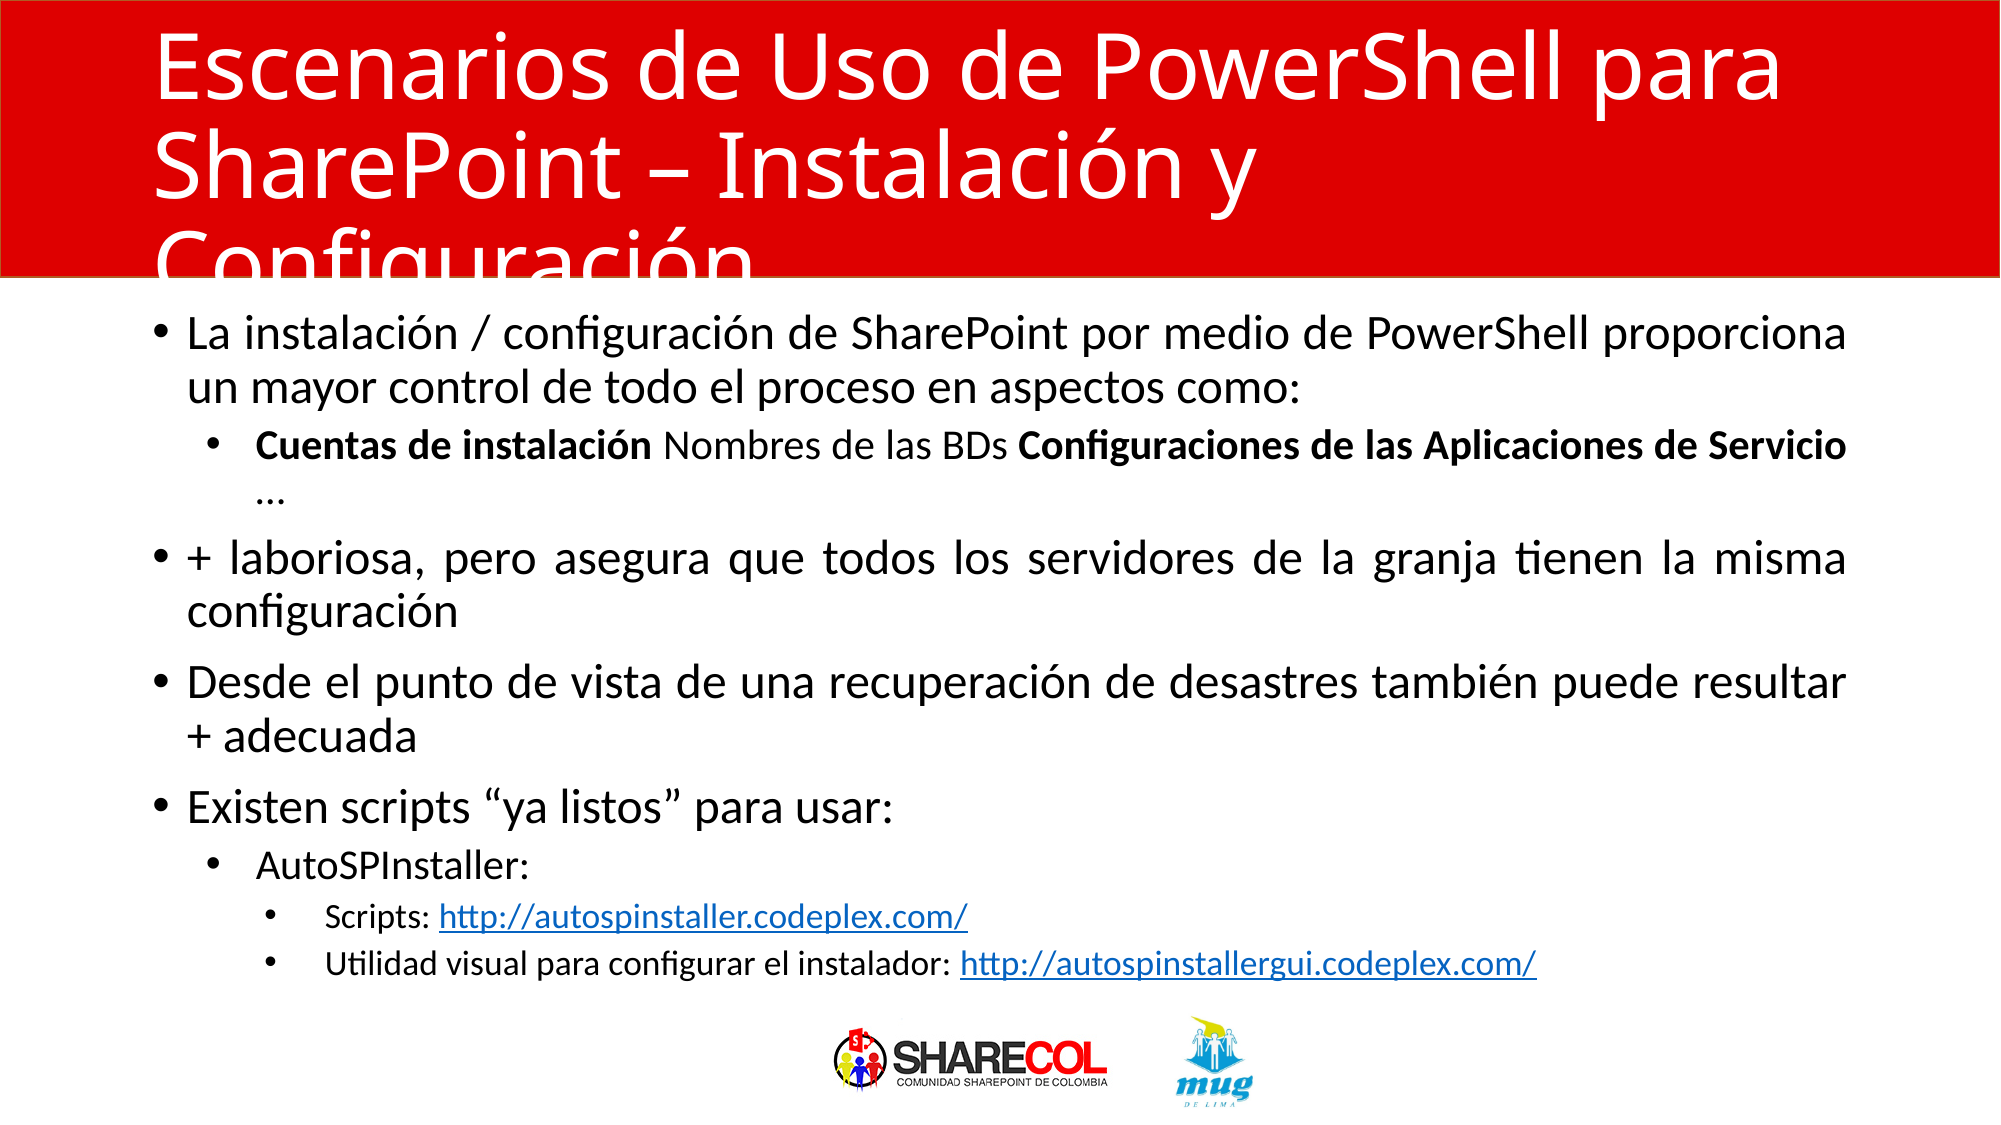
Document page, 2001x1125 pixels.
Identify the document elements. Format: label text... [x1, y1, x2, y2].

picture [825, 1018, 1116, 1107]
title Escenarios de Uso de PowerShell para SharePoint – Instalación y Configuración [137, 59, 1863, 278]
list La instalación / configuración de SharePoint por medio de PowerShell proporciona un mayor control de todo el proceso en aspectos como: Cuentas de instalación Nombres de las BDs Configuraciones de las Aplicaciones de Servicio … + laboriosa, pero asegura que todos los servidores de la granja tienen la misma configuración Desde el punto de vista de una recuperación de desastres también puede resultar + adecuada Existen scripts “ya listos” para usar: AutoSPInstaller: Scripts: http://autospinstaller.codeplex.com/ Utilidad visual para configurar el instalador: http://autospinstallergui.codeplex.com/ [137, 299, 1863, 997]
picture [1162, 1013, 1266, 1112]
text_box [0, 0, 2000, 278]
